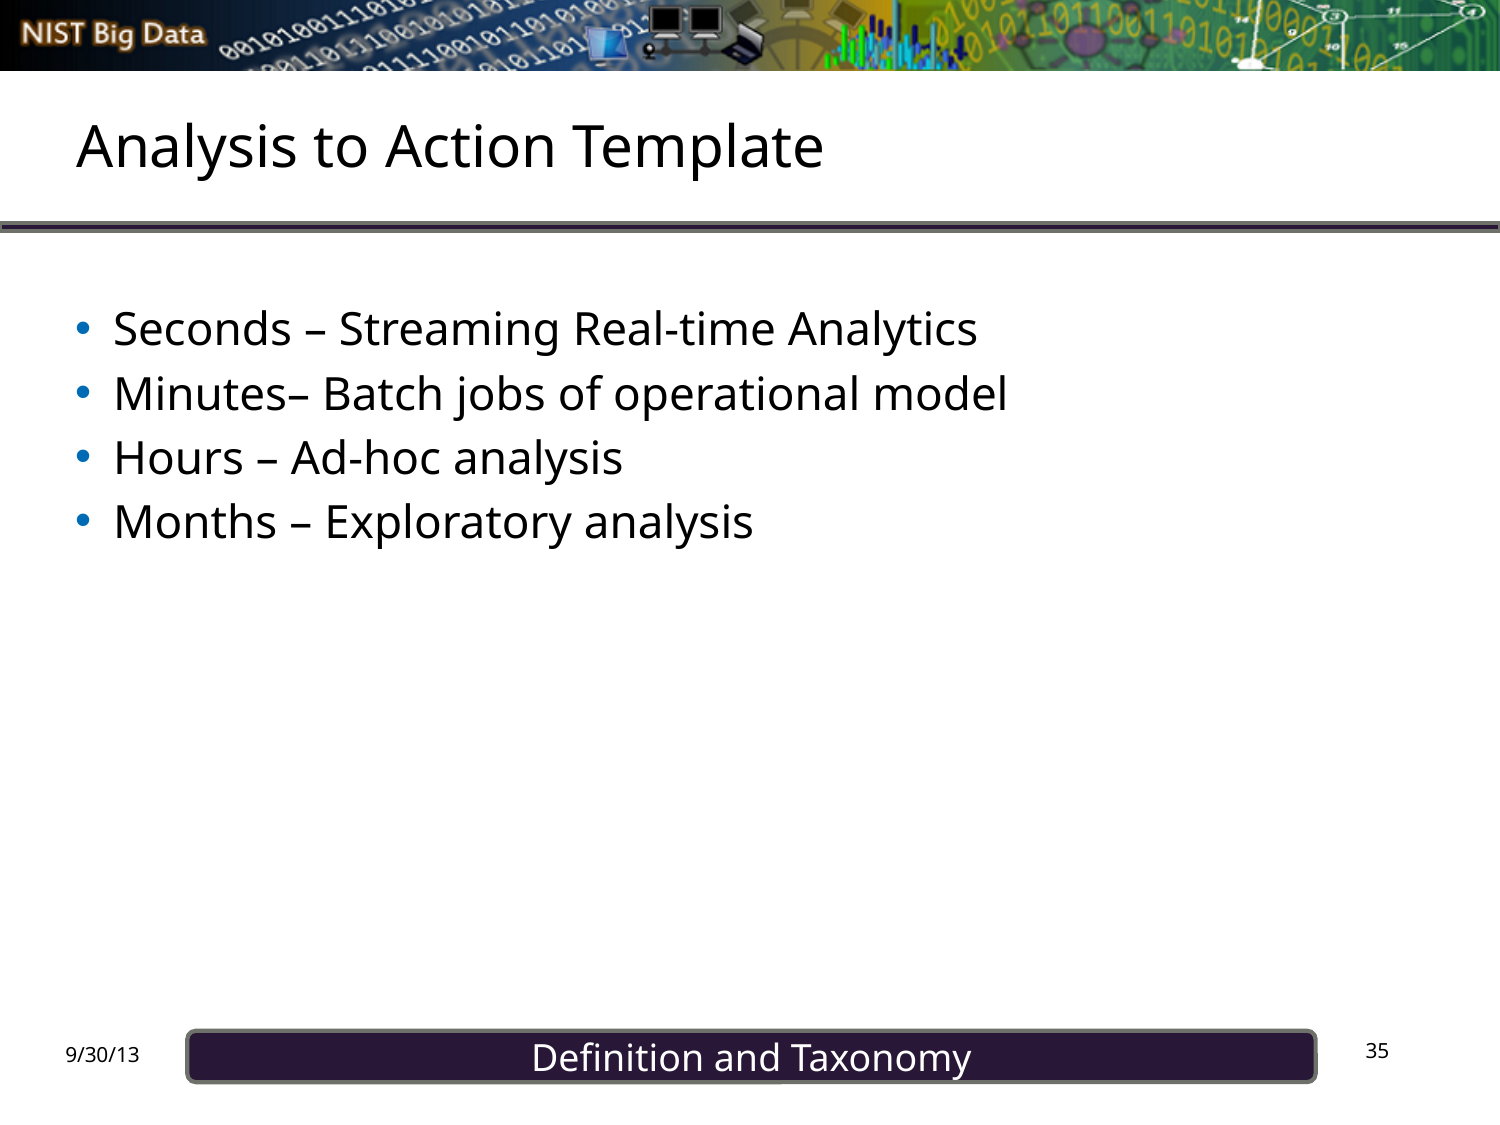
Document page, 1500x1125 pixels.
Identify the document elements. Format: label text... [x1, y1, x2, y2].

picture [0, 0, 1500, 71]
list Seconds – Streaming Real-time Analytics Minutes– Batch jobs of operational model Hours – Ad-hoc analysis Months – Exploratory analysis [75, 299, 1425, 975]
title Analysis to Action Template [76, 78, 1424, 212]
slide_number 35 [1365, 1037, 1426, 1064]
